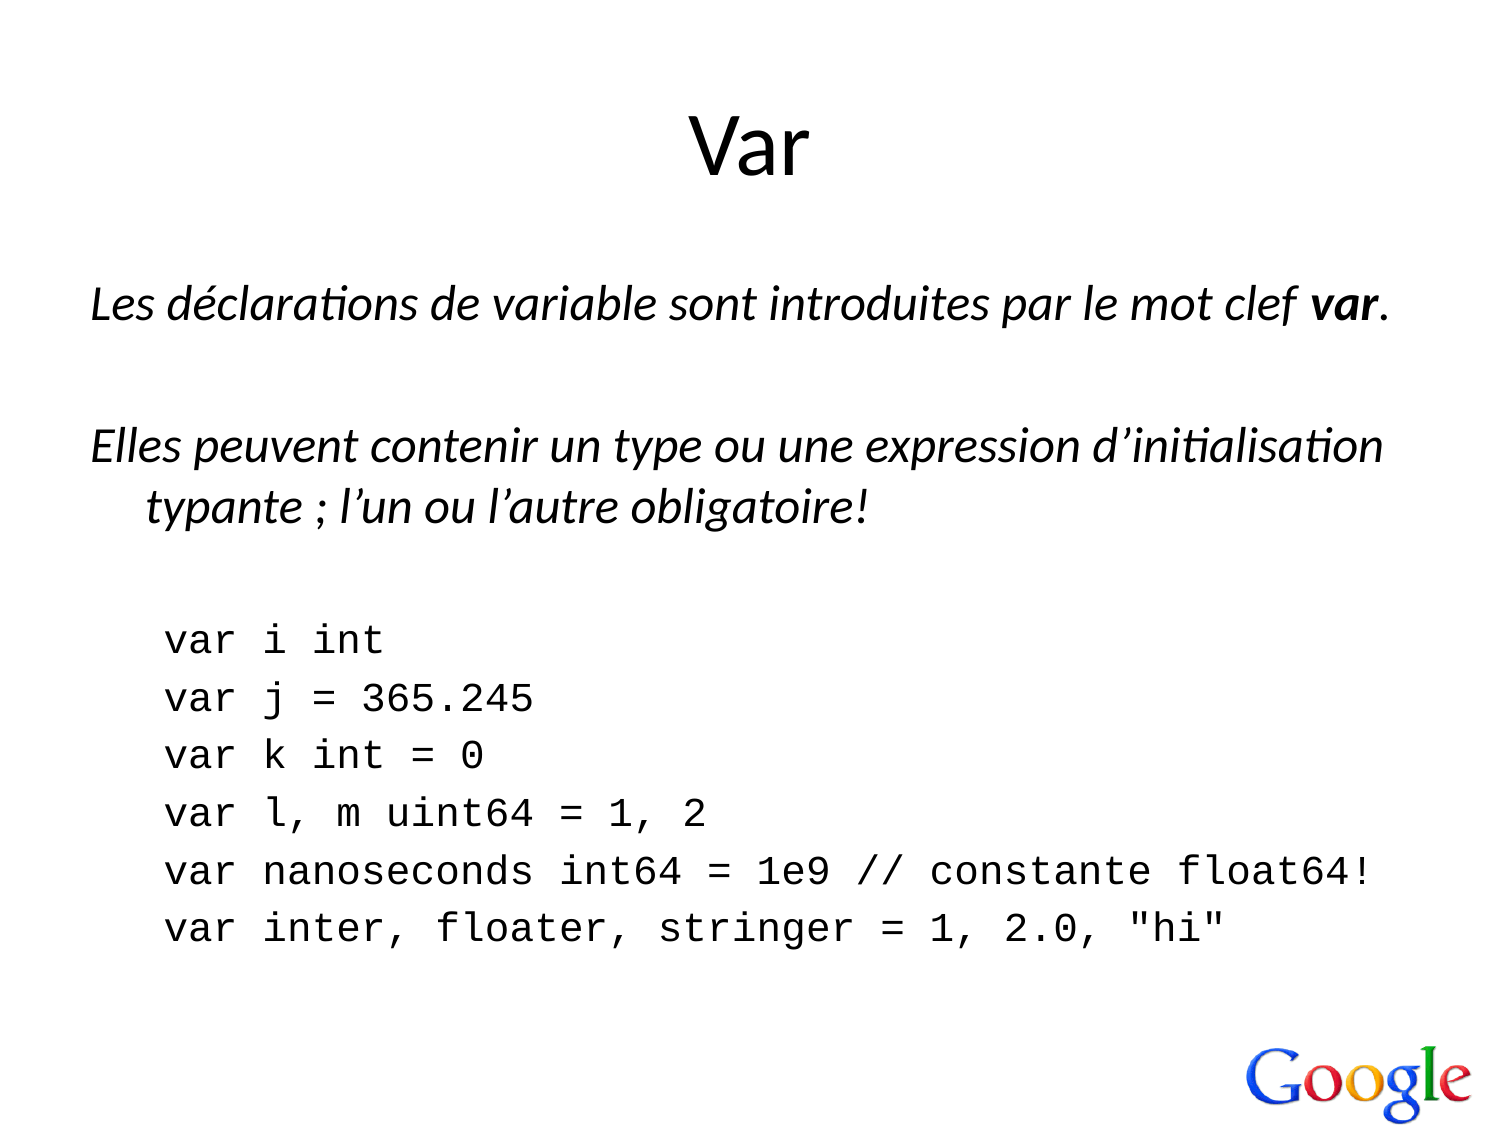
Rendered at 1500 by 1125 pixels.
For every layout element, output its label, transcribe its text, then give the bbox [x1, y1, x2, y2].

picture [1246, 1046, 1473, 1125]
title Var [75, 45, 1425, 233]
list Les déclarations de variable sont introduites par le mot clef var. Elles peuvent contenir un type ou une expression d’initialisation typante ; l’un ou l’autre obligatoire! var i int var j = 365.245 var k int = 0 var l, m uint64 = 1, 2 var nanoseconds int64 = 1e9 // constante float64! var inter, floater, stringer = 1, 2.0, "hi" [75, 262, 1425, 1005]
